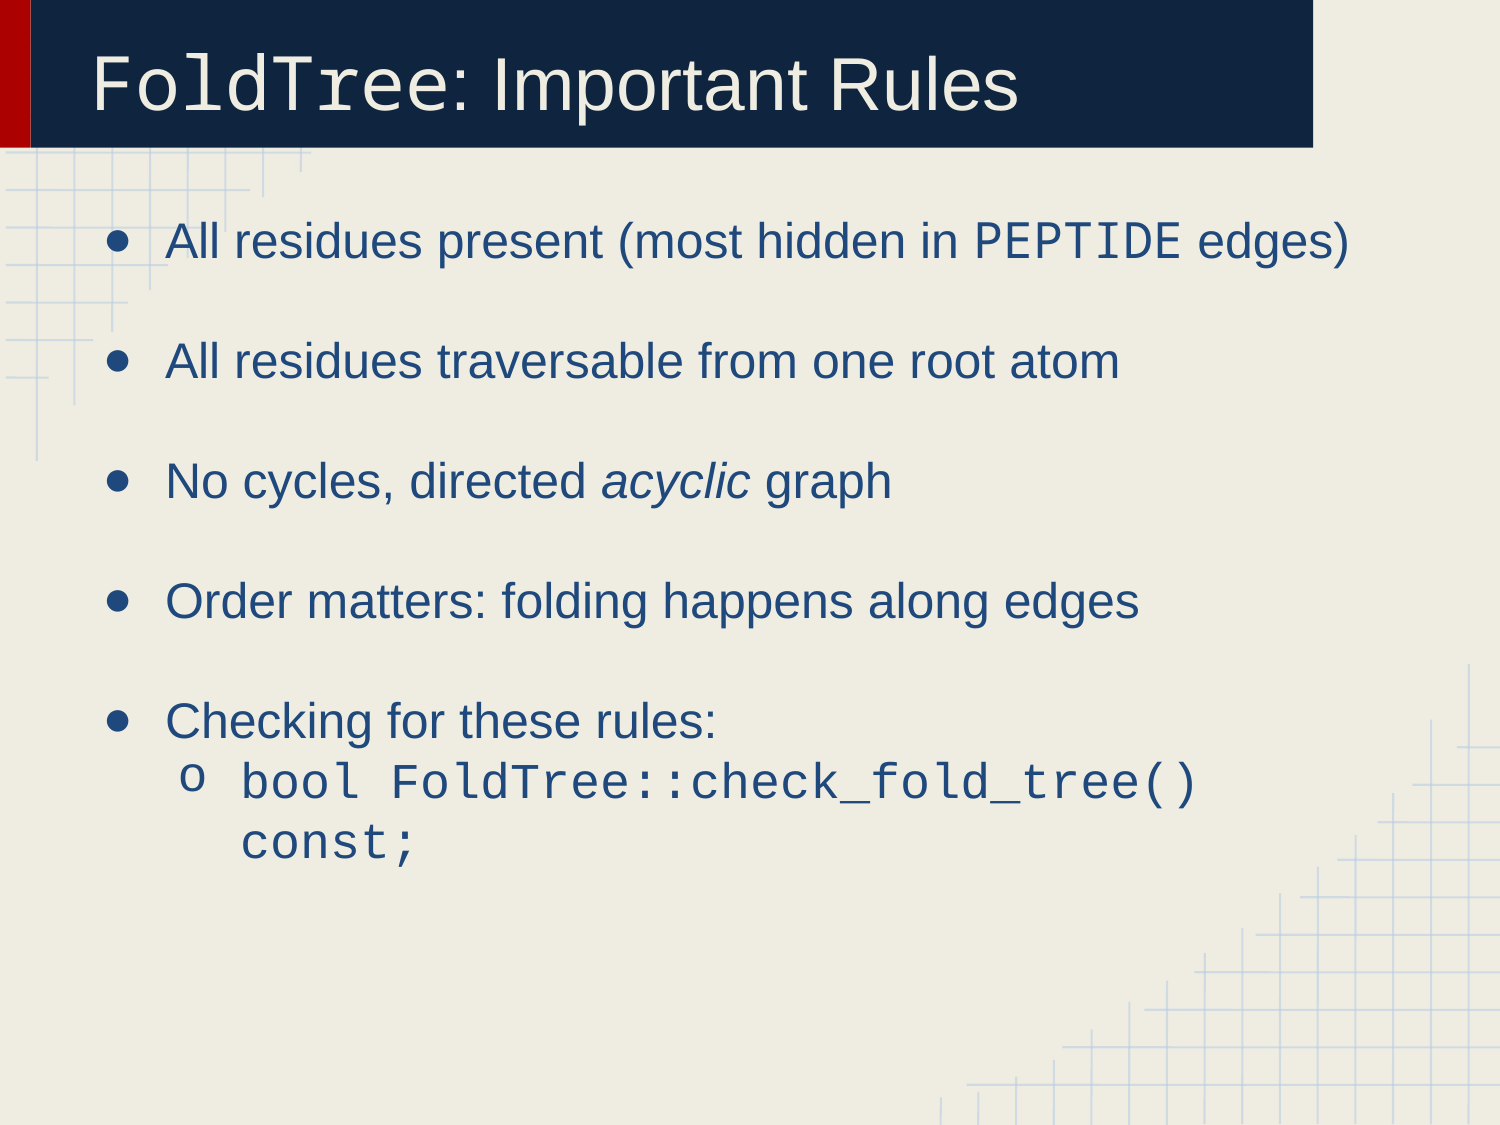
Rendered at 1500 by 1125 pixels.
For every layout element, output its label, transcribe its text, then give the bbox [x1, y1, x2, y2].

title FoldTree: Important Rules [75, 22, 1276, 141]
list All residues present (most hidden in PEPTIDE edges) All residues traversable from one root atom No cycles, directed acyclic graph Order matters: folding happens along edges Checking for these rules: bool FoldTree::check_fold_tree() const; [75, 193, 1425, 1024]
